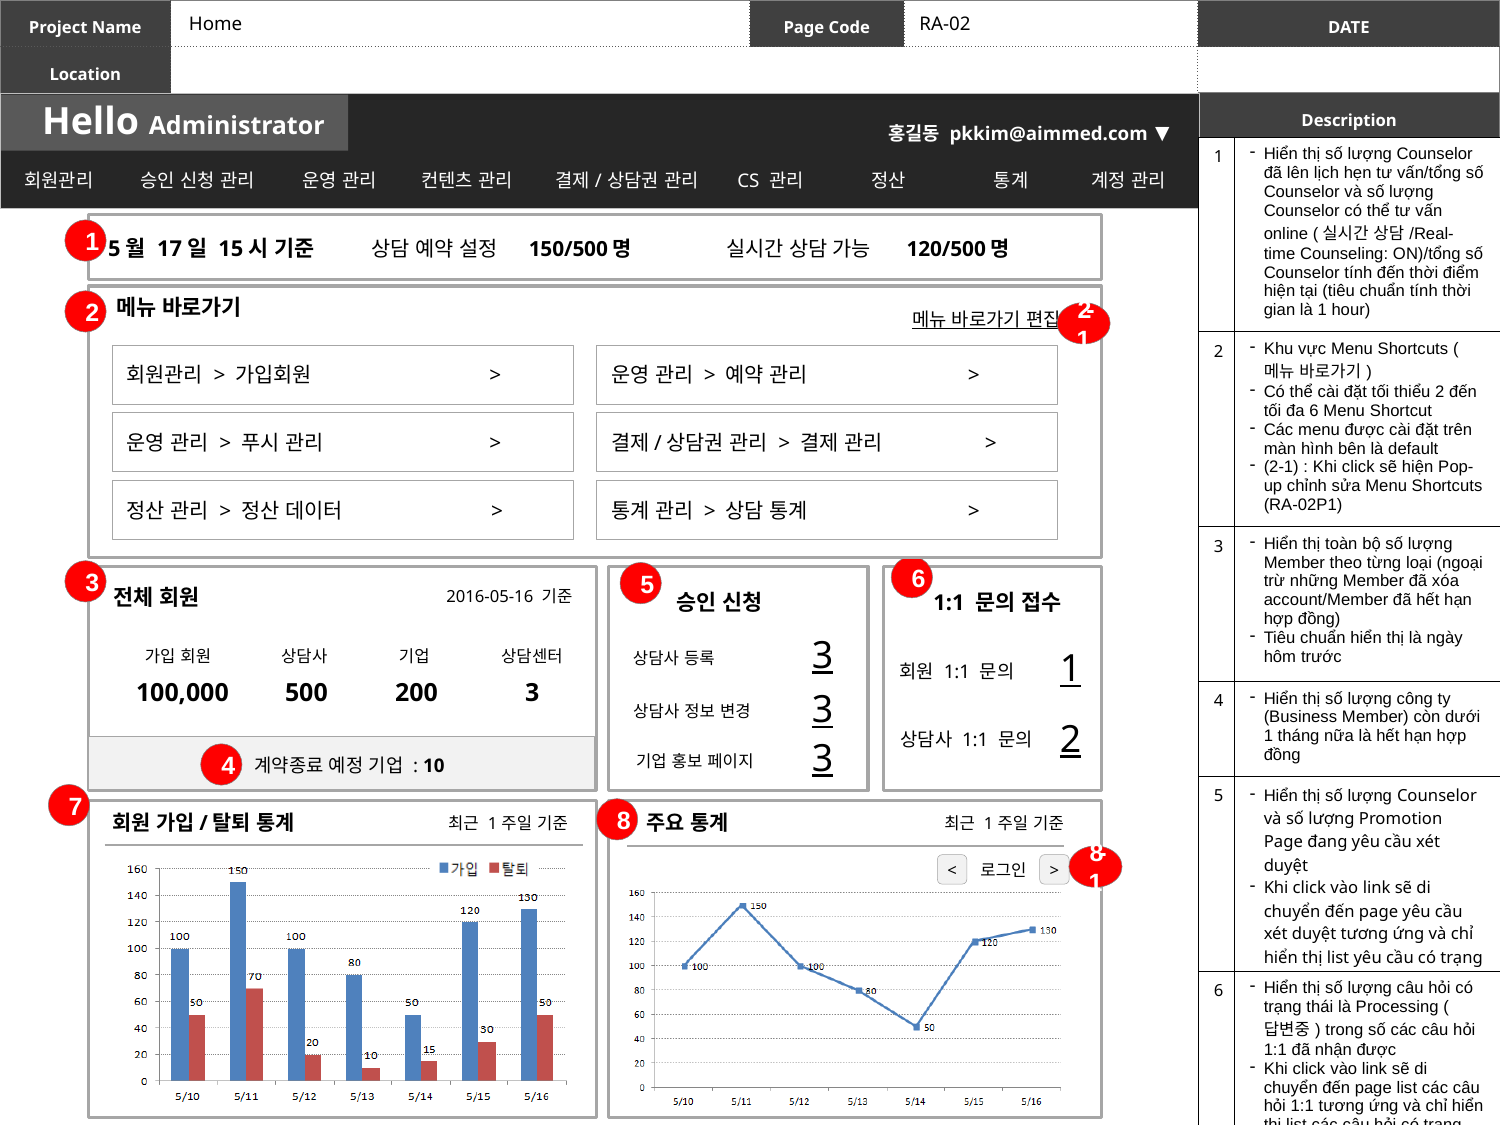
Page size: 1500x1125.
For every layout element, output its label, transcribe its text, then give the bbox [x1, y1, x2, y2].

text_box 2-1 [1055, 300, 1113, 347]
text_box 상담 예약 설정 [357, 227, 513, 268]
text_box 3 [786, 724, 850, 789]
text_box [606, 798, 1103, 1061]
text_box [911, 881, 1103, 1120]
text_box 8-1 [1066, 843, 1125, 890]
text_box 3 [786, 621, 850, 680]
text_box 운영 관리 > 예약 관리 > [594, 343, 1059, 406]
text_box 5 [617, 560, 664, 606]
text_box [86, 798, 598, 1120]
text_box [86, 734, 597, 791]
text_box 최근 1주일 기준 [929, 805, 1080, 841]
text_box 회원 1:1 문의 [884, 651, 1029, 690]
text_box 120/500명 [891, 227, 1025, 268]
text_box 3 [510, 668, 555, 714]
text_box 7 [46, 782, 92, 828]
text_box 200 [380, 668, 453, 714]
table_header 1 [1199, 138, 1234, 331]
text_box 4 [198, 741, 245, 788]
text_box 기업 홍보 페이지 [621, 743, 769, 779]
text_box 500 [270, 668, 343, 714]
table_cell 5 [1199, 777, 1234, 971]
text_box 100,000 [121, 668, 244, 714]
picture [626, 886, 1064, 1111]
text_box 2016-05-16 기준 [431, 578, 588, 614]
table_cell 4 [1199, 682, 1234, 776]
table_cell Hiển thị toàn bộ số lượng Member theo từng loại (ngoại trừ những Member đã xóa account/Member đã hết hạn hợp đồng) Tiêu chuẩn hiển thị là ngày hôm trước [1235, 527, 1500, 681]
text_box [86, 564, 598, 793]
text_box 1 [1034, 635, 1098, 699]
table_cell 6 [1199, 972, 1234, 1125]
text_box 메뉴 바로가기 [101, 285, 258, 327]
table_header Hiển thị số lượng Counselor đã lên lịch hẹn tư vấn/tổng số Counselor và số lượng Counselor có thể tư vấn online (실시간 상담/Real-time Counseling: ON)/tổng số Counselor tính đến thời điểm hiện tại (tiêu chuẩn tính thời gian là 1 hour) [1235, 138, 1500, 331]
text_box 1 [62, 217, 109, 264]
text_box 3 [786, 676, 850, 732]
text_box 상담센터 [486, 638, 578, 674]
text_box [86, 284, 1103, 560]
text_box 150/500명 [513, 227, 647, 268]
text_box 2 [62, 288, 109, 335]
text_box 상담사 등록 [618, 640, 730, 675]
table_cell Hiển thị số lượng câu hỏi có trạng thái là Processing (답변중) trong số các câu hỏi 1:1 đã nhận được Khi click vào link sẽ di chuyển đến page list các câu hỏi 1:1 tương ứng và chỉ hiển thị list các câu hỏi có trạng thái là Processing (답변중) [1235, 972, 1500, 1125]
text_box RA-02 [904, 4, 986, 42]
text_box 상담사 정보 변경 [618, 693, 766, 728]
text_box 2 [1034, 705, 1098, 770]
text_box 메뉴 바로가기 편집 [849, 287, 1077, 350]
text_box 실시간 상담 가능 [711, 227, 886, 268]
text_box 5월 17일 15시 기준 [93, 227, 330, 268]
text_box 회원관리 > 가입회원 > [110, 343, 575, 406]
text_box 1:1 문의 접수 [918, 581, 1077, 623]
table_cell Hiển thị số lượng Counselor và số lượng Promotion Page đang yêu cầu xét duyệt Khi click vào link sẽ di chuyển đến page yêu cầu xét duyệt tương ứng và chỉ hiển thị list yêu cầu có trạng thái là Verifying (검토중) [1235, 777, 1500, 971]
slide_number 13 [561, 1061, 911, 1122]
text_box Home [174, 4, 257, 42]
text_box 상담사 1:1 문의 [885, 719, 1041, 758]
table_cell 2 [1199, 332, 1234, 526]
text_box 정산 관리 > 정산 데이터 > [110, 478, 575, 542]
text_box > [1037, 852, 1072, 887]
text_box 주요 통계 [631, 801, 744, 842]
text_box 가입 회원 [129, 638, 227, 668]
text_box 3 [62, 558, 109, 605]
text_box 운영 관리 > 푸시 관리 > [110, 411, 575, 474]
text_box [881, 564, 1104, 793]
table_cell 3 [1199, 527, 1234, 681]
text_box 결제/상담권 관리 > 결제 관리 > [594, 411, 1059, 474]
text_box [86, 212, 1103, 281]
text_box [606, 564, 870, 793]
text_box 6 [889, 560, 935, 600]
text_box 전체 회원 [99, 575, 215, 617]
picture [123, 857, 571, 1105]
text_box 승인 신청 [661, 581, 778, 623]
text_box 상담사 [266, 638, 343, 674]
text_box 최근 1주일 기준 [433, 805, 584, 840]
table_cell Hiển thị số lượng công ty (Business Member) còn dưới 1 tháng nữa là hết hạn hợp đồng [1235, 682, 1500, 776]
text_box < [935, 854, 970, 885]
text_box 회원 가입/탈퇴 통계 [97, 801, 310, 842]
text_box 기업 [384, 638, 445, 668]
text_box 계약종료 예정 기업 : 10 [240, 746, 460, 784]
text_box 8 [594, 796, 640, 843]
text_box 로그인 [969, 854, 1038, 885]
text_box 통계 관리 > 상담 통계 > [594, 478, 1059, 542]
table_cell Khu vực Menu Shortcuts (메뉴 바로가기) Có thể cài đặt tối thiểu 2 đến tối đa 6 Menu Shortcut Các menu được cài đặt trên màn hình bên là default (2-1) : Khi click sẽ hiện Pop-up chỉnh sửa Menu Shortcuts (RA-02P1) [1235, 332, 1500, 526]
